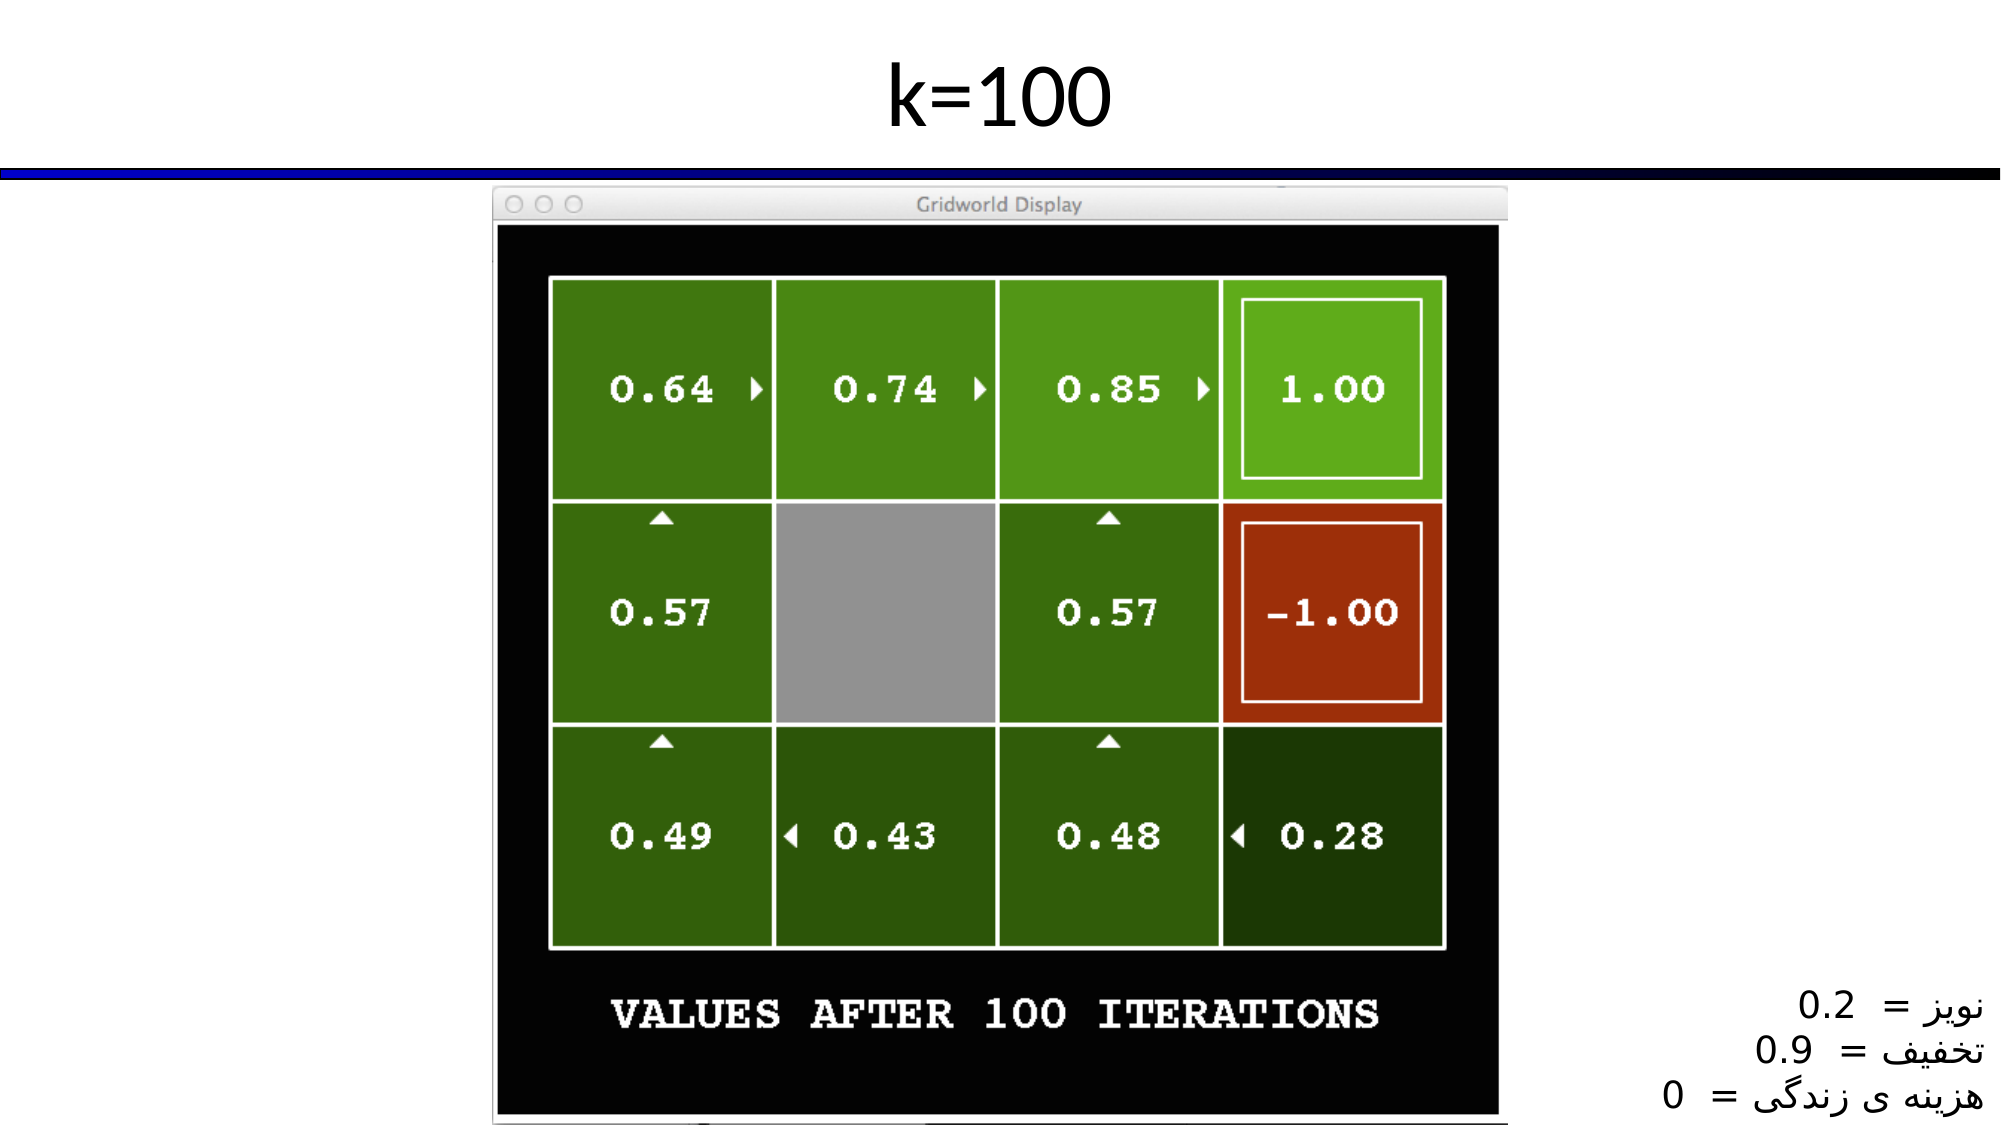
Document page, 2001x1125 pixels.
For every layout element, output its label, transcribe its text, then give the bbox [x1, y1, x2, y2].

picture [491, 185, 1508, 1125]
text_box نویز = 0.2 تخفیف = 0.9 هزینه ی زندگی = 0 [1624, 973, 2000, 1124]
title k=100 [0, 0, 2000, 184]
